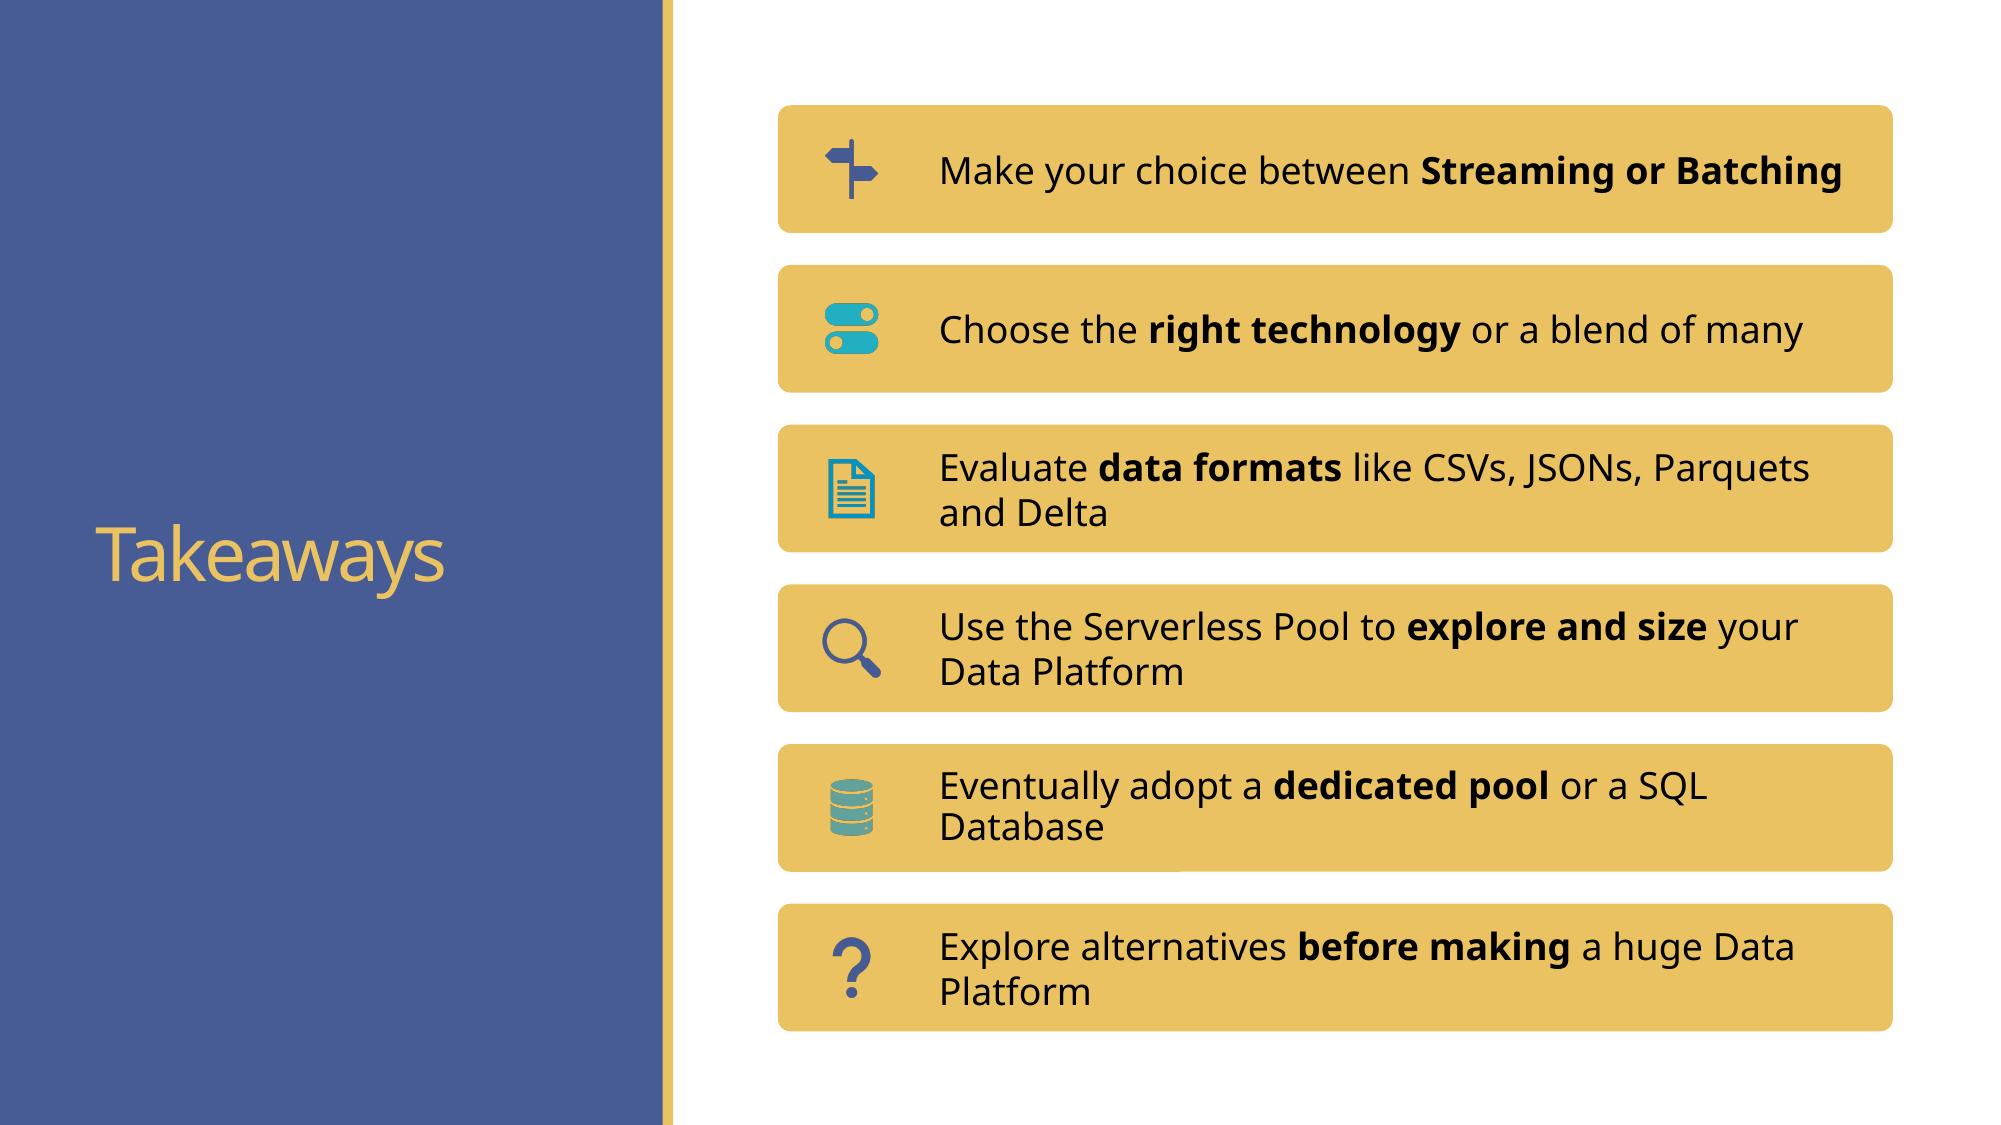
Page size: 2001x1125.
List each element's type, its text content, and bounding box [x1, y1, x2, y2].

text_box [674, 0, 2000, 1125]
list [777, 104, 1894, 1033]
title Takeaways [80, 84, 587, 1032]
text_box [661, 0, 674, 1125]
text_box [0, 0, 661, 1125]
